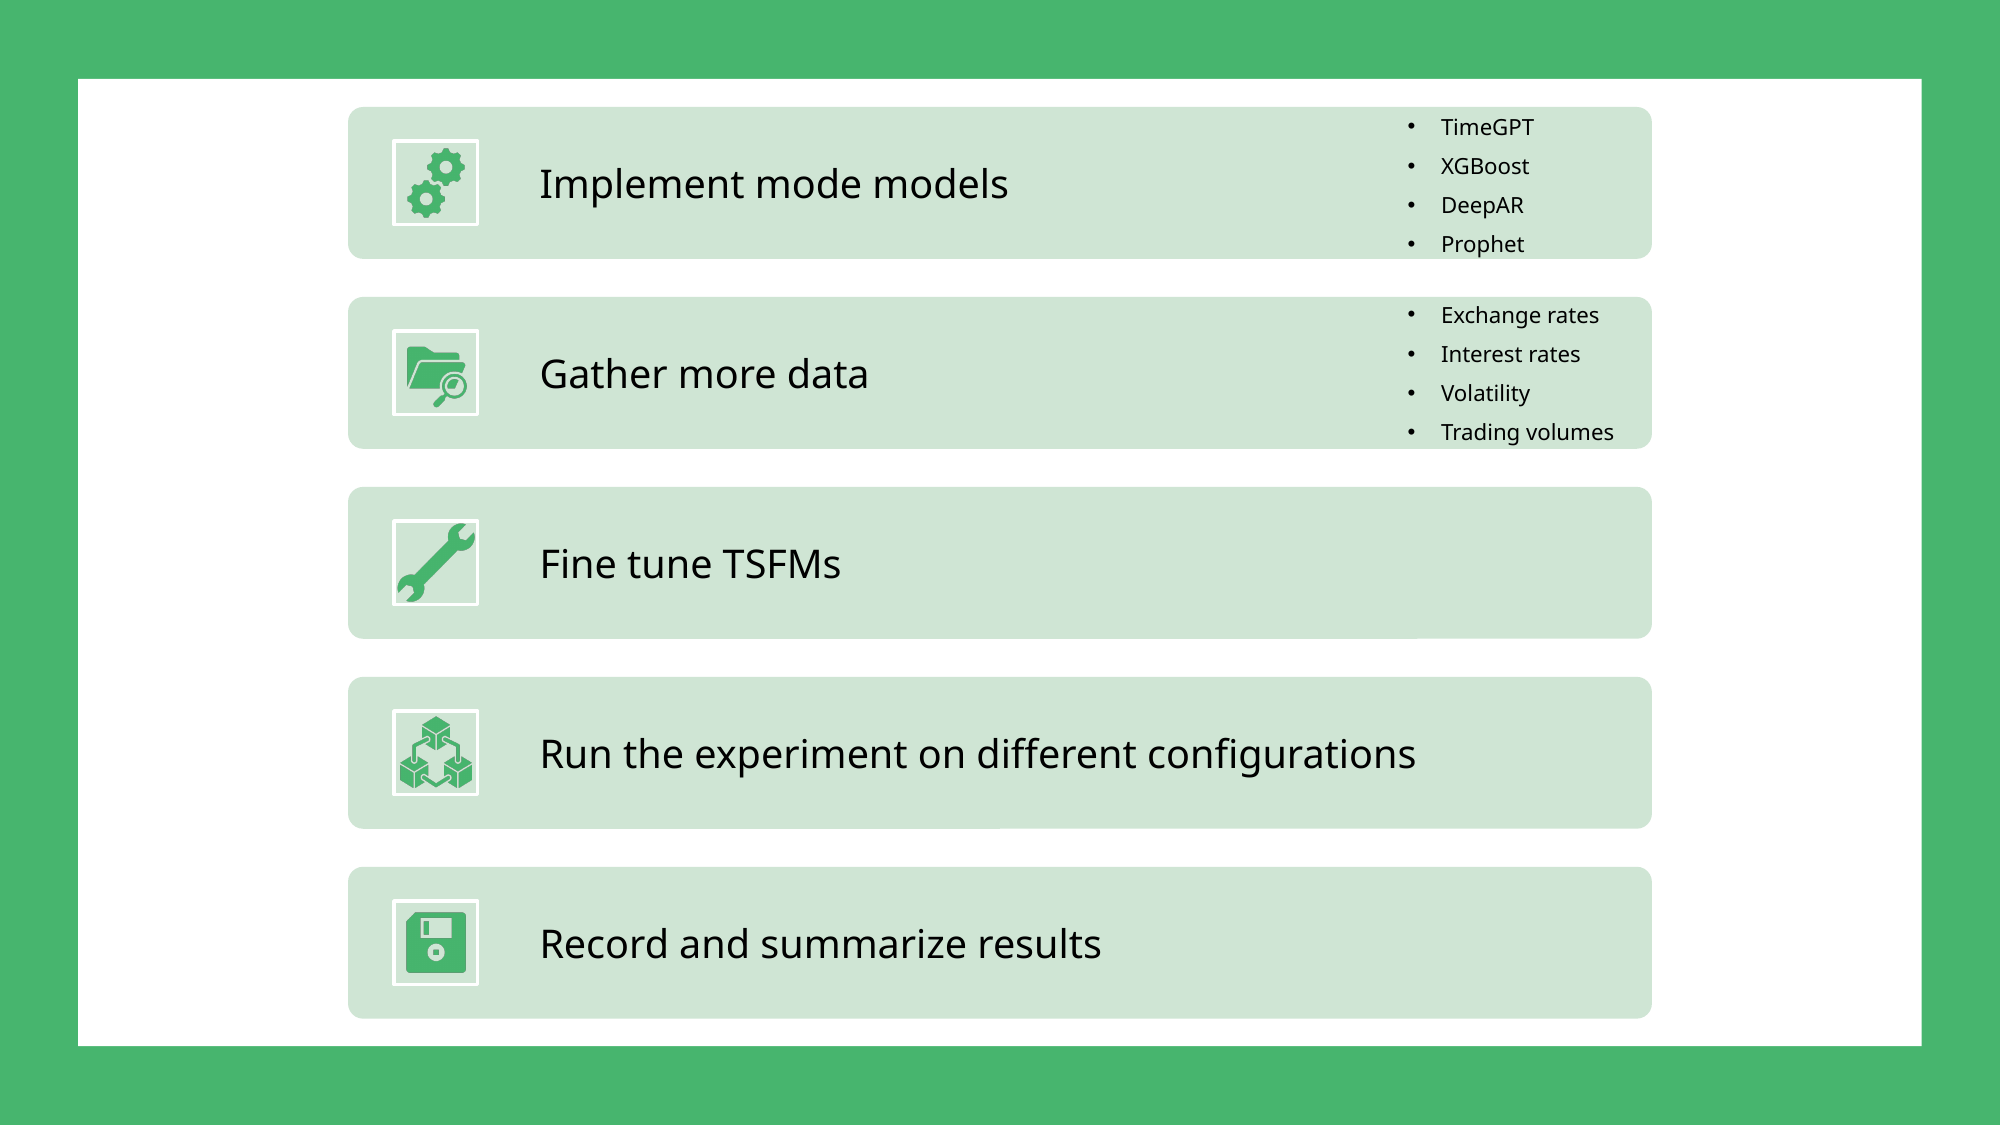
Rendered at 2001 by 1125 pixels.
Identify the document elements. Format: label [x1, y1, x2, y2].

text_box [76, 77, 1924, 1048]
text_box [0, 0, 2000, 1125]
text_box [347, 105, 1653, 1020]
